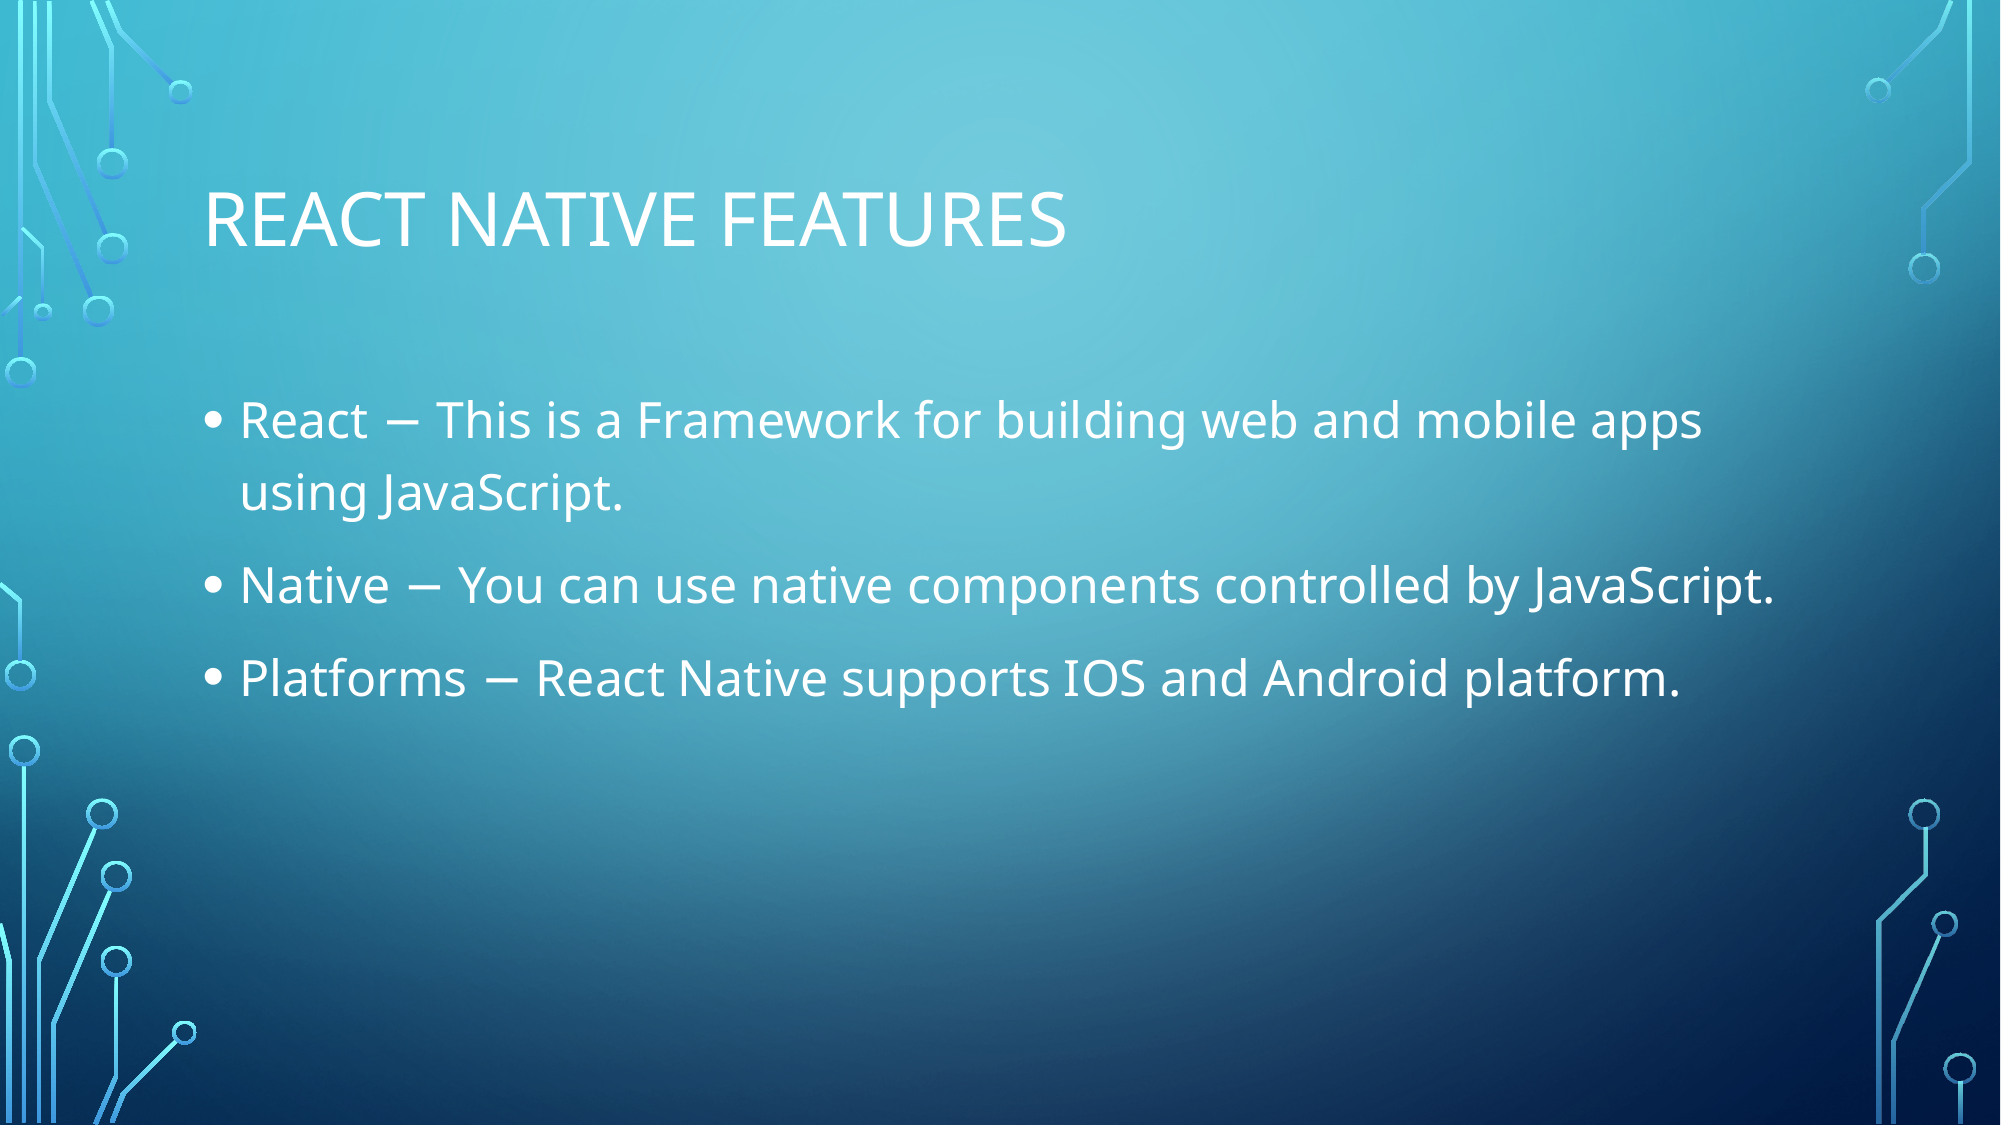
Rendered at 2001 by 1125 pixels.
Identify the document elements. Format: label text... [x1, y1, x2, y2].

list React − This is a Framework for building web and mobile apps using JavaScript. Native − You can use native components controlled by JavaScript. Platforms − React Native supports IOS and Android platform. [187, 369, 1813, 950]
title React Native Features [187, 101, 1813, 344]
